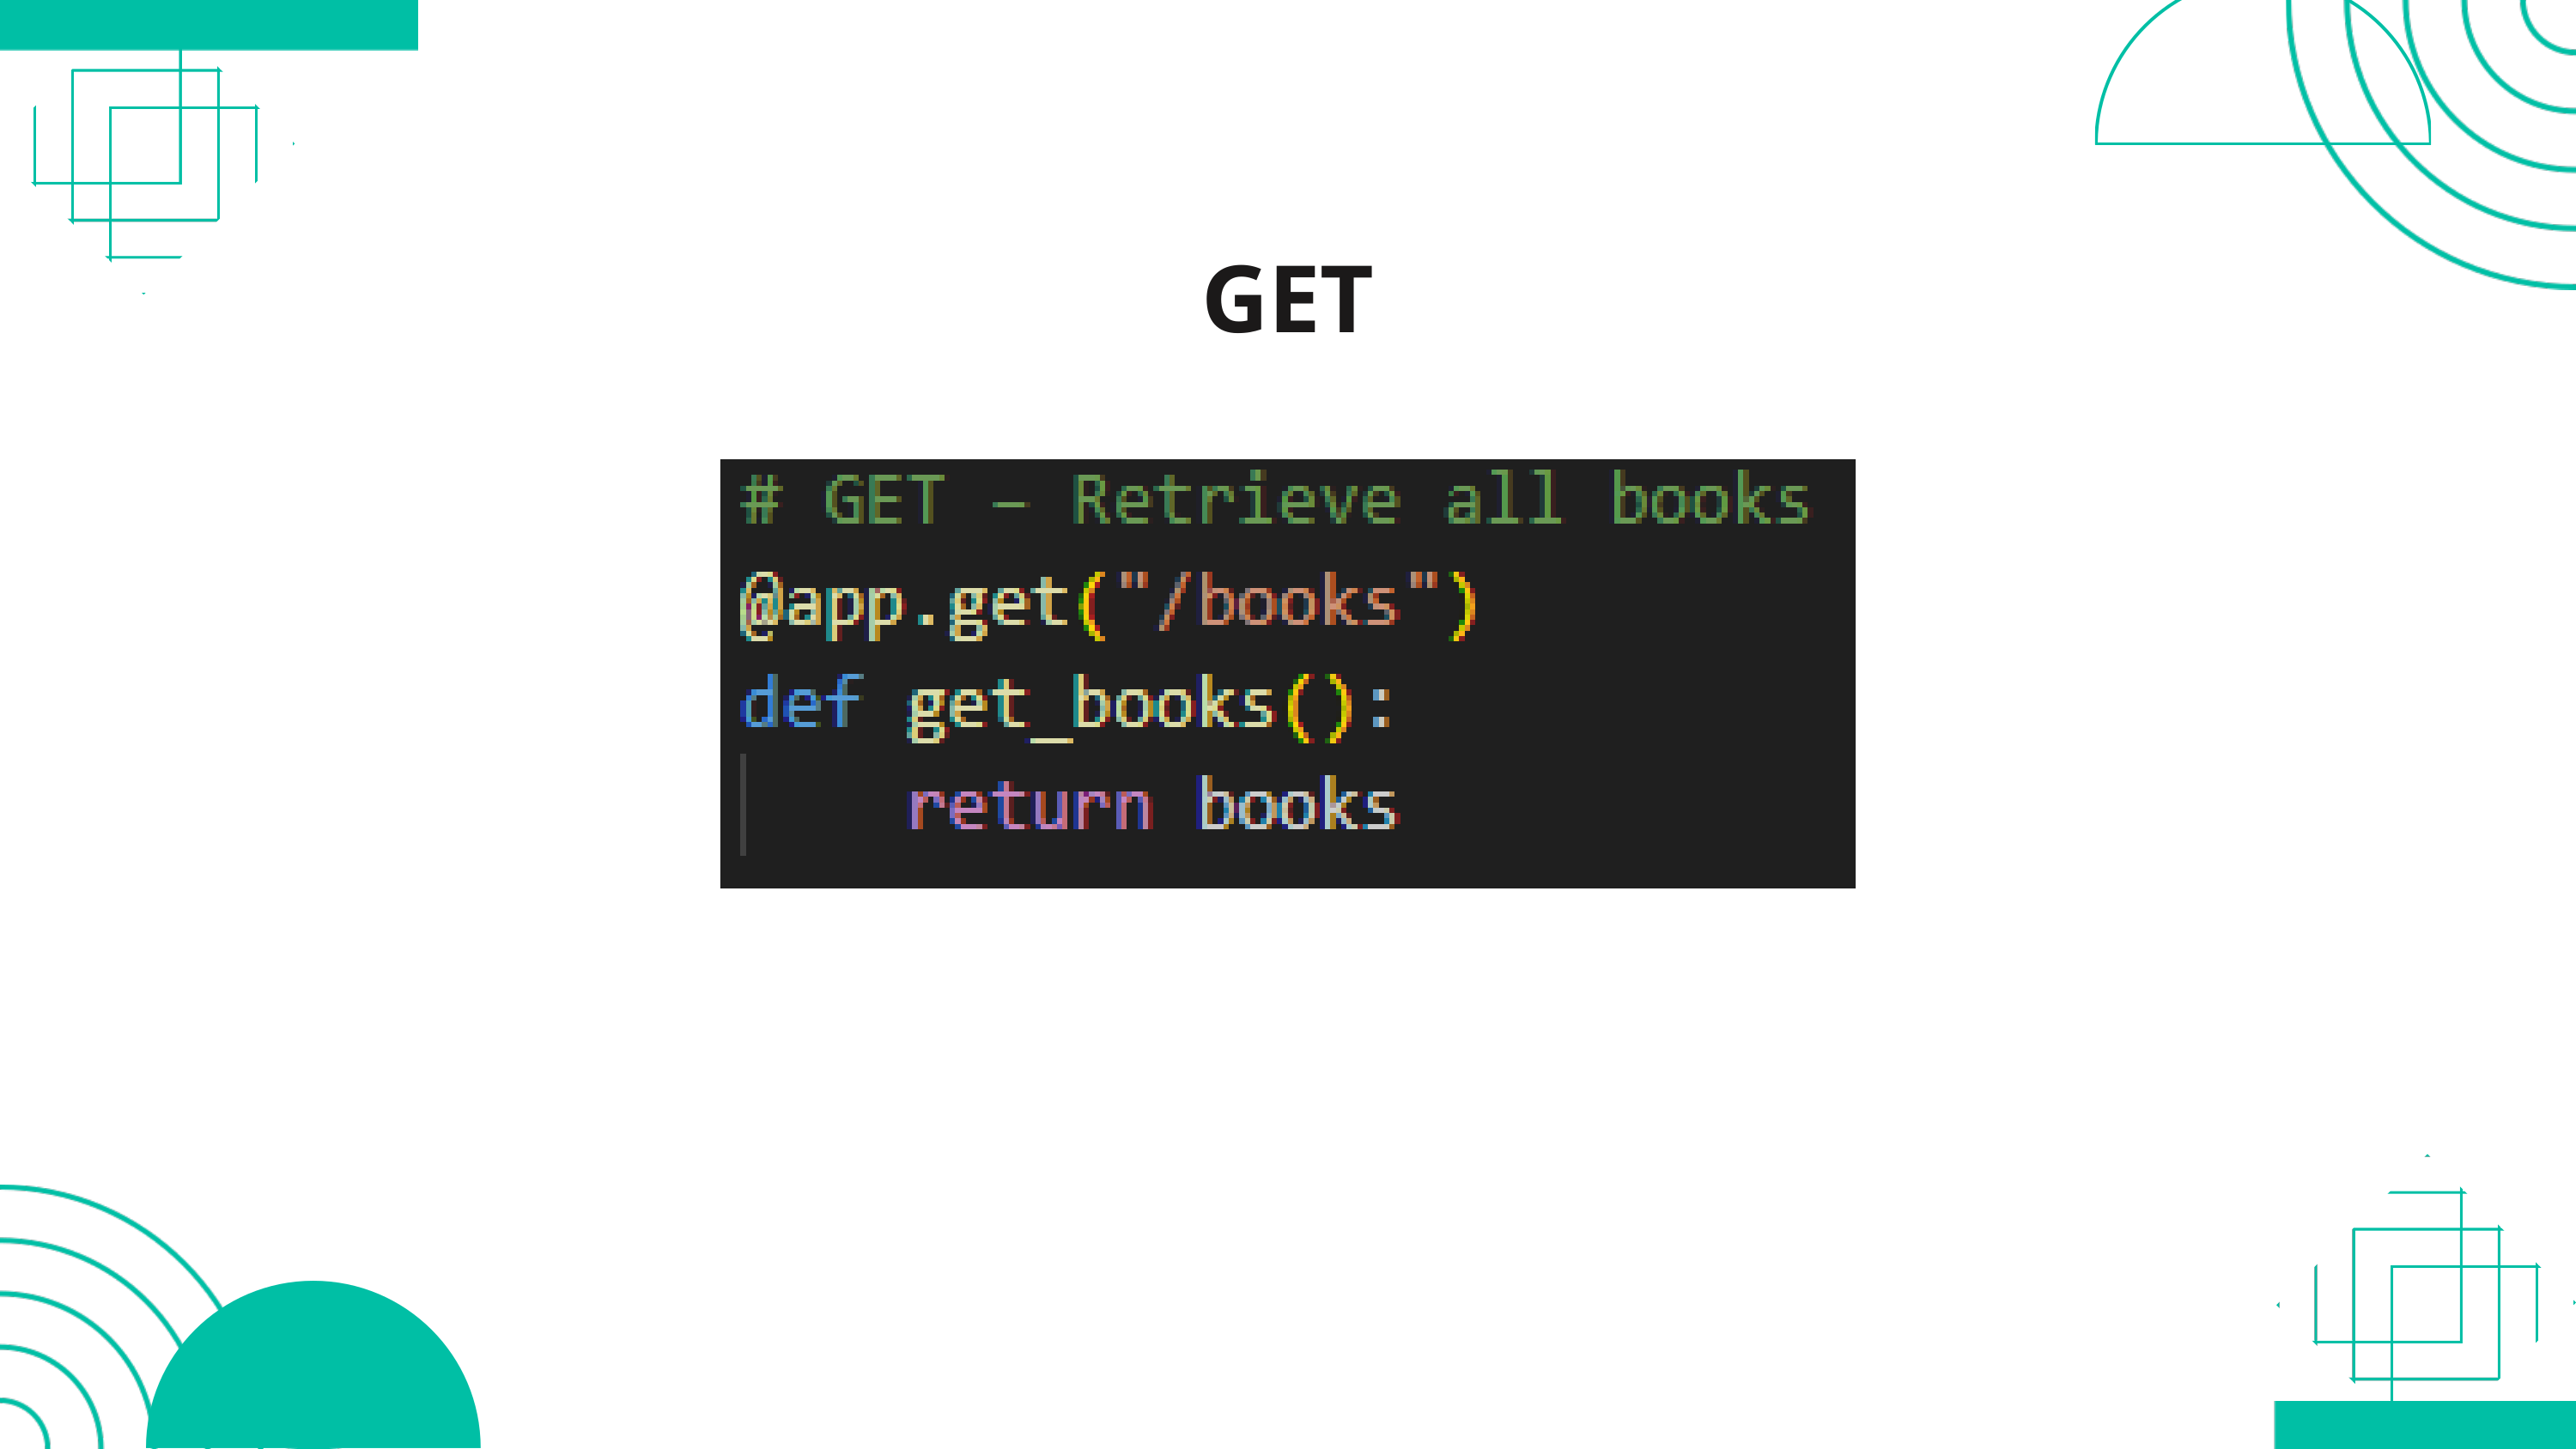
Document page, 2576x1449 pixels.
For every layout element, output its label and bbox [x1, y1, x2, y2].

text_box [2157, 1154, 2576, 1449]
text_box [0, 0, 2576, 1449]
